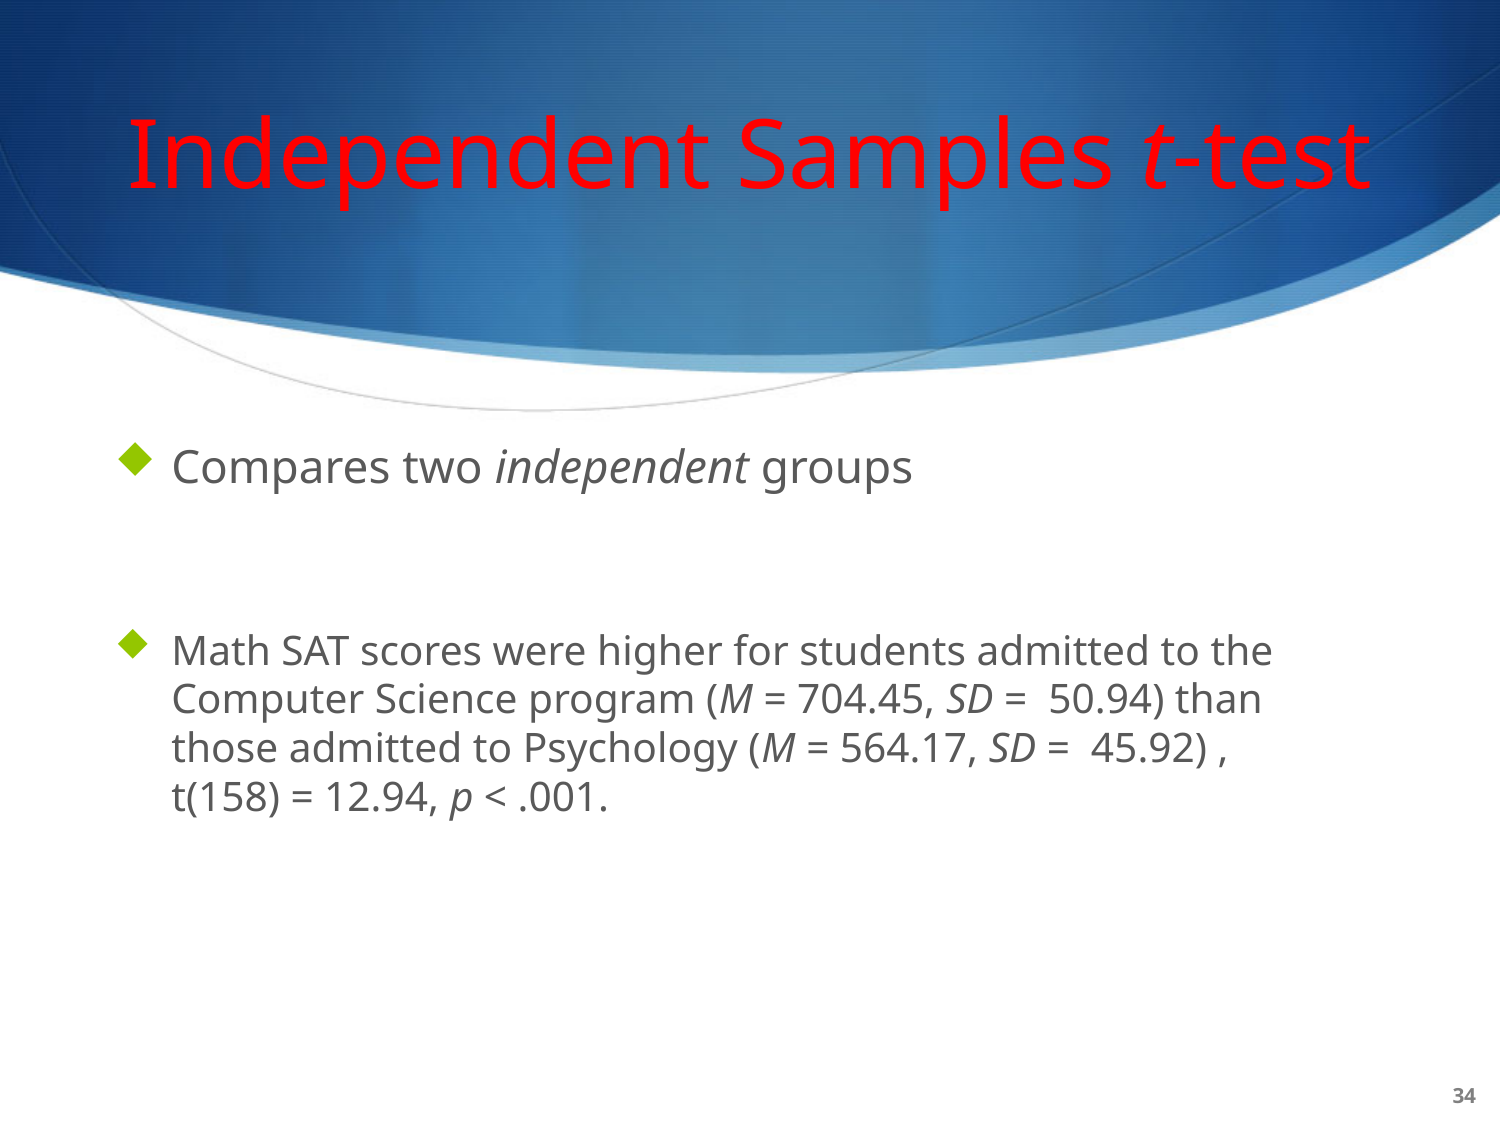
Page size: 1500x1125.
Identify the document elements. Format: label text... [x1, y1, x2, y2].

list Compares two independent groups Math SAT scores were higher for students admitted to the Computer Science program (M = 704.45, SD = 50.94) than those admitted to Psychology (M = 564.17, SD = 45.92) , t(158) = 12.94, p < .001. [99, 429, 1352, 987]
picture [0, 0, 1500, 1125]
slide_number 34 [1420, 1067, 1500, 1125]
title Independent Samples t-test [75, 56, 1425, 245]
